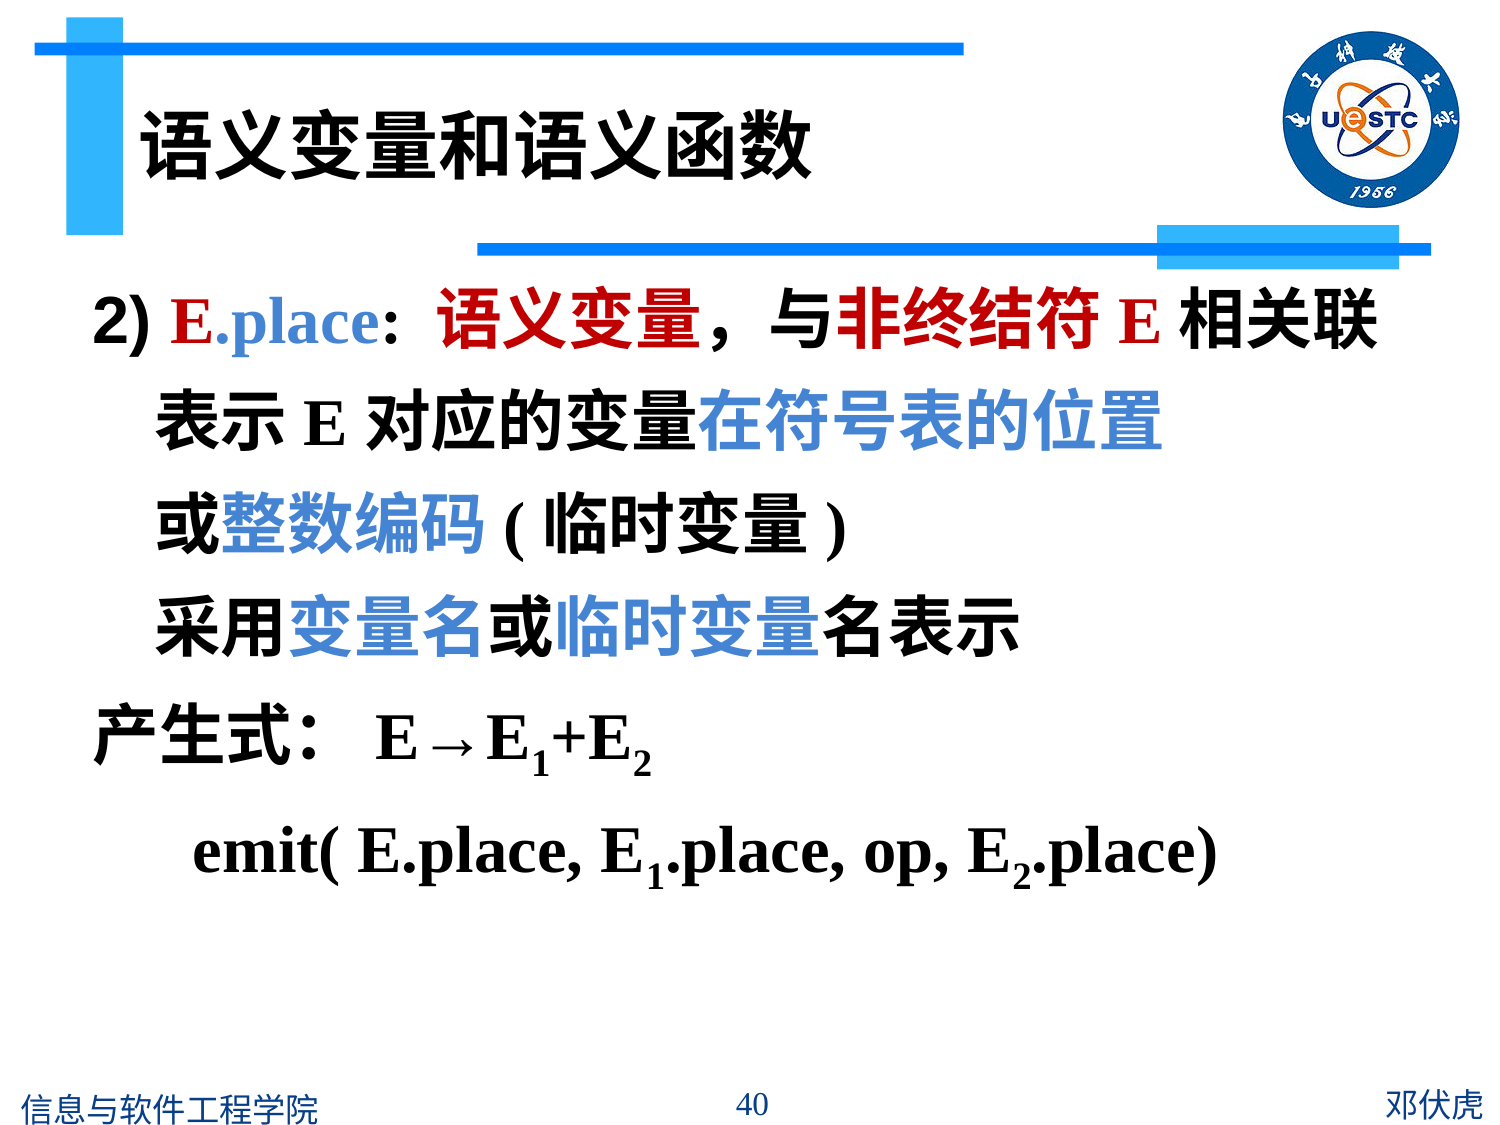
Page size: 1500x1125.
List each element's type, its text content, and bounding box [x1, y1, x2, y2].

text_box 40 [657, 1072, 848, 1125]
title 语义变量和语义函数 [123, 66, 1282, 220]
slide_number 邓伏虎 [878, 1074, 1500, 1125]
text_box 2) E.place: 语义变量，与非终结符E相关联 表示E对应的变量在符号表的位置 或整数编码(临时变量) 采用变量名或临时变量名表示 产生式：E→E1+E2 emit( E.place, E1.place, op, E2.place) [74, 278, 1425, 958]
footer 信息与软件工程学院 [5, 1079, 627, 1125]
picture [1271, 20, 1470, 219]
